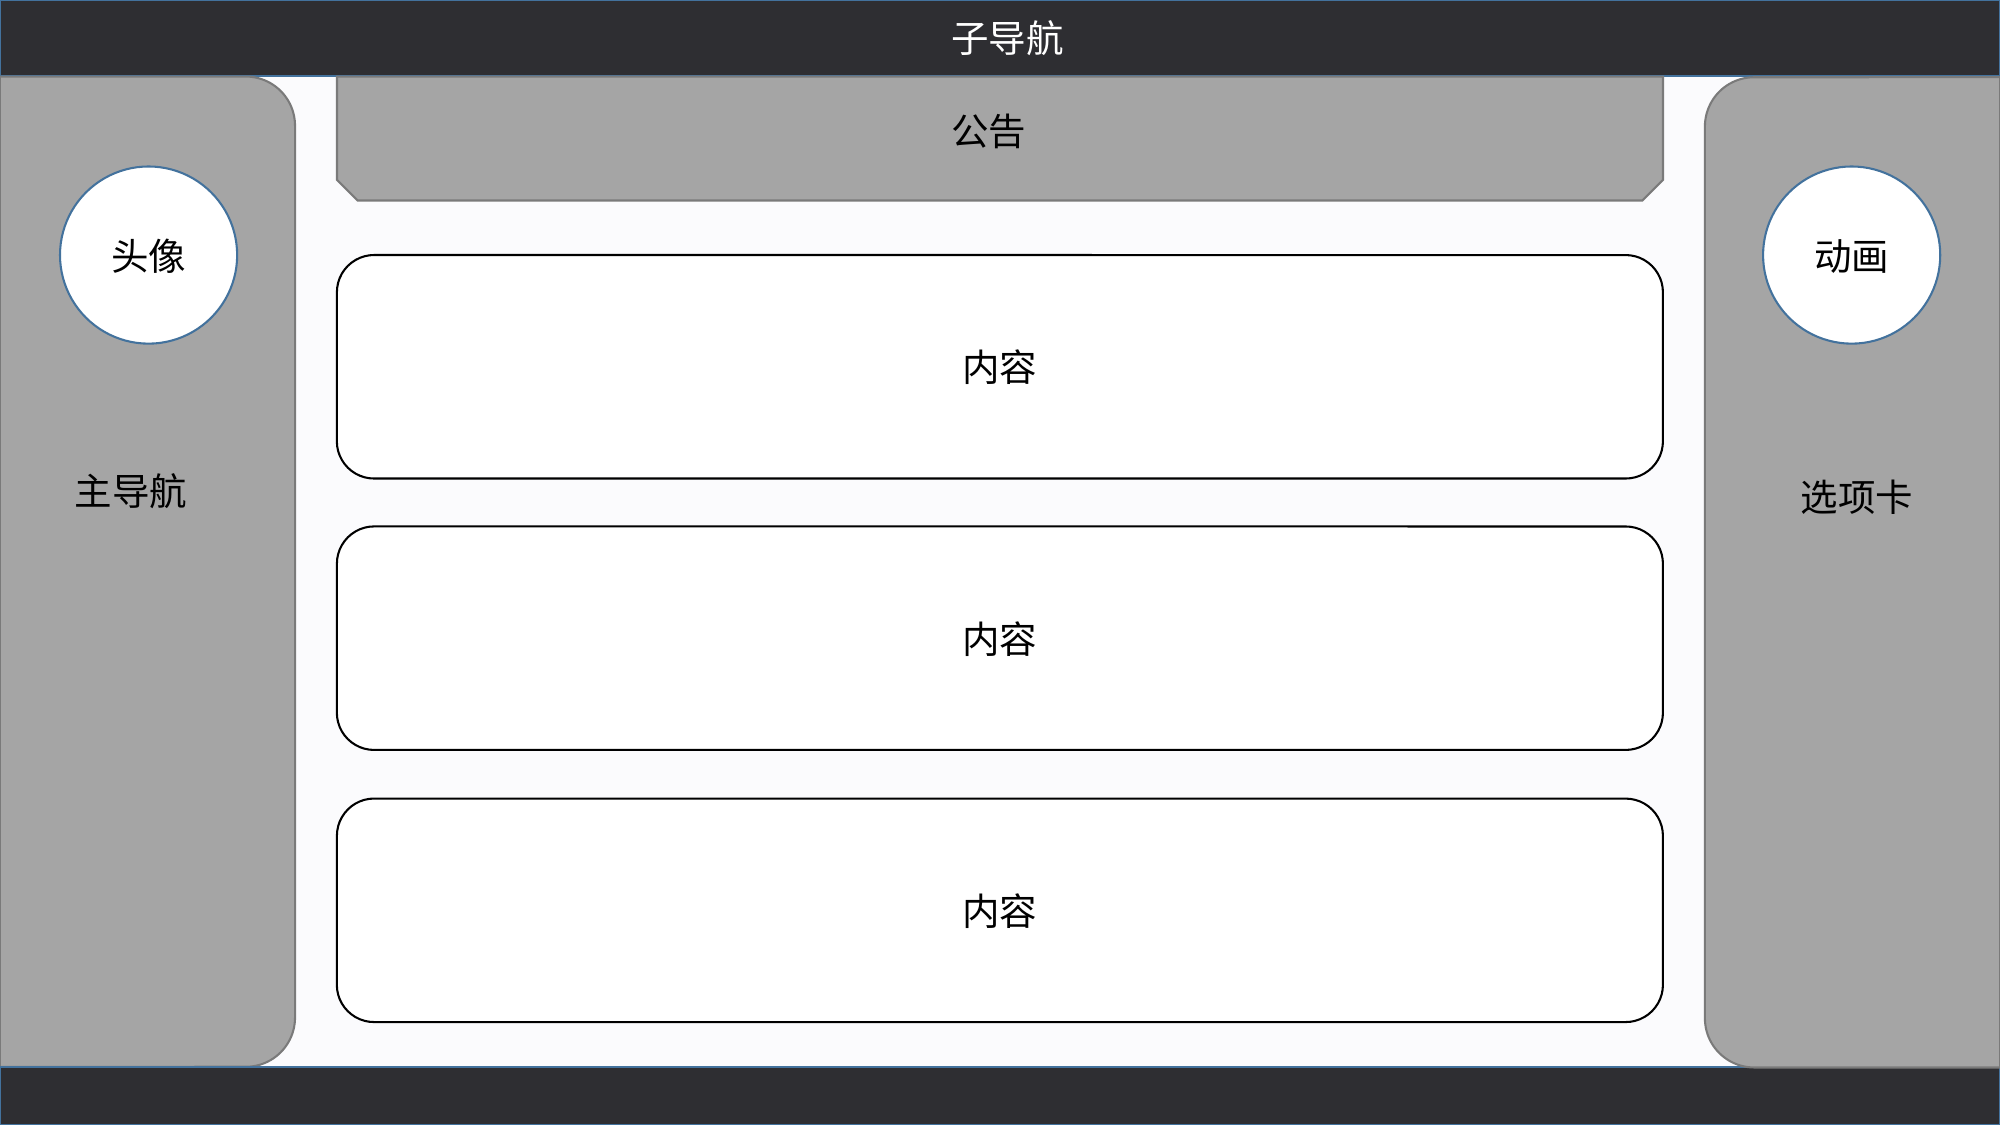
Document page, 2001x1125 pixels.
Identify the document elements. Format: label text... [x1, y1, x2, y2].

text_box 内容 [335, 525, 1664, 751]
text_box 头像 [58, 165, 239, 345]
text_box [1703, 76, 2000, 1069]
text_box 子导航 [936, 7, 1211, 68]
text_box 主导航 [60, 460, 213, 521]
text_box 内容 [335, 253, 1664, 480]
text_box 动画 [1762, 165, 1942, 345]
text_box [335, 75, 1665, 202]
text_box [0, 0, 2000, 77]
text_box 选项卡 [1786, 466, 1964, 527]
text_box [262, 77, 1740, 1066]
text_box [0, 75, 297, 1066]
text_box 内容 [335, 797, 1664, 1024]
text_box [0, 1066, 2000, 1125]
text_box 公告 [936, 100, 1196, 161]
